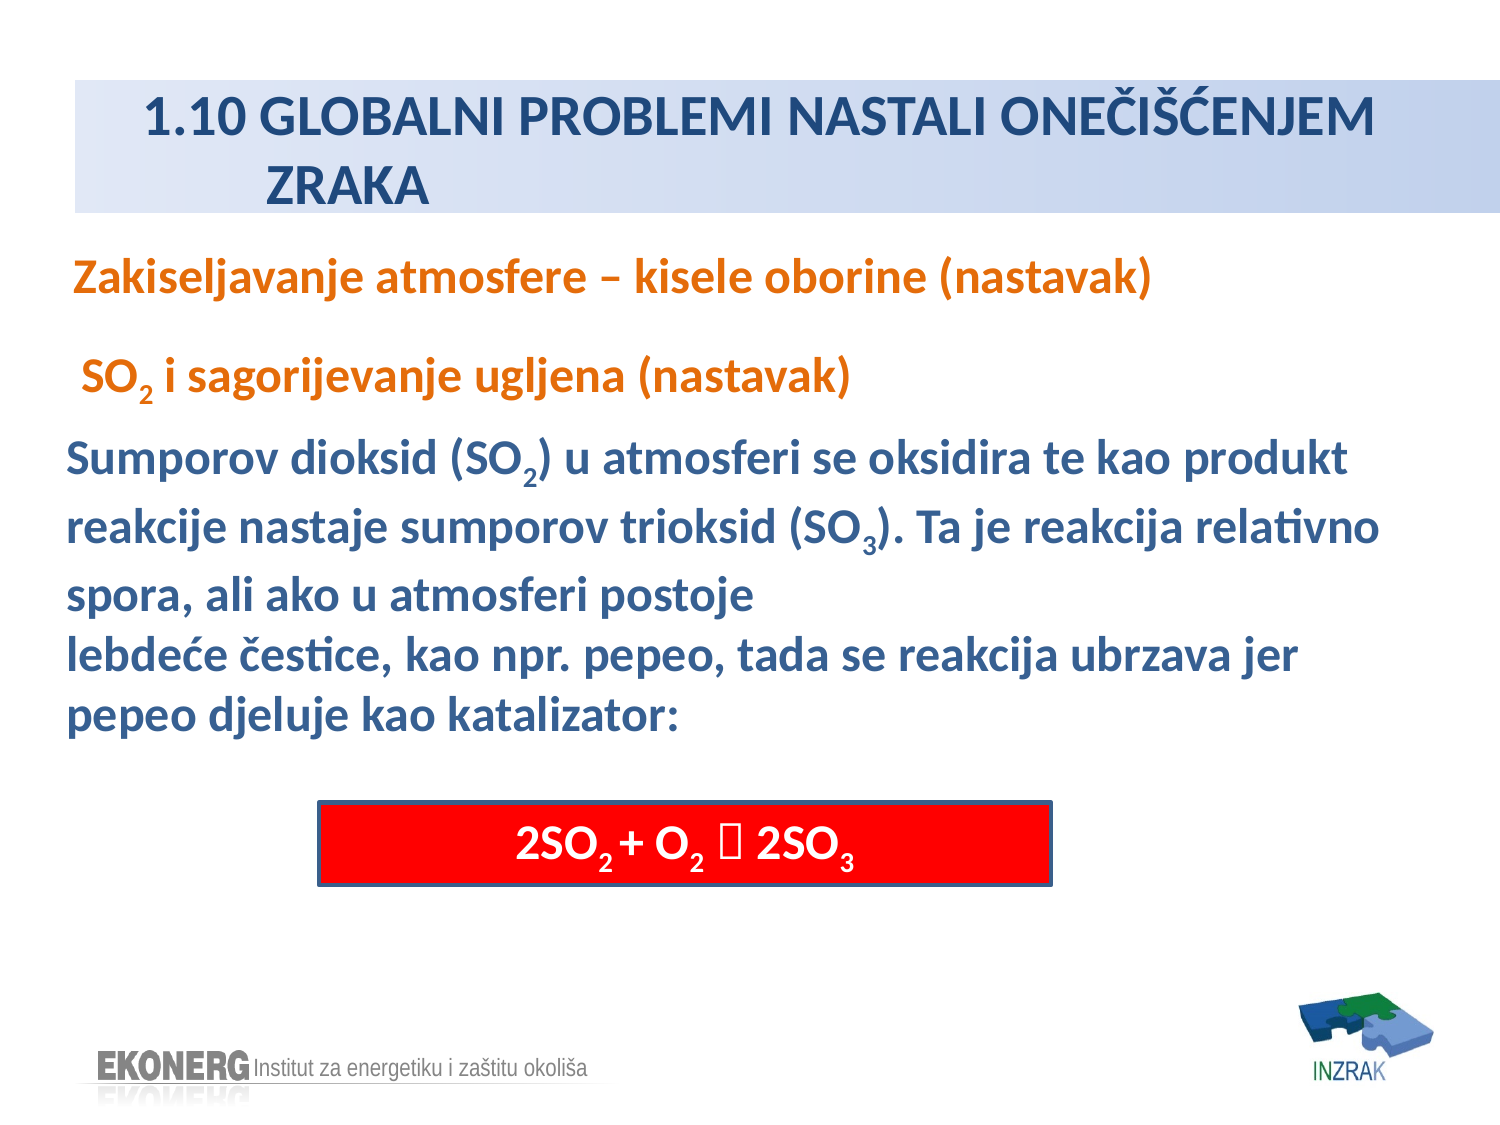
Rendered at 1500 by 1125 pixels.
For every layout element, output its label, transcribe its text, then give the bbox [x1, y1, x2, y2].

picture [1298, 992, 1434, 1088]
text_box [61, 1038, 636, 1112]
text_box 2SO2 + O2  2SO3 [317, 800, 1053, 887]
title 1.10 GLOBALNI PROBLEMI NASTALI ONEČIŠĆENJEM ZRAKA [75, 80, 1500, 213]
text_box SO2 i sagorijevanje ugljena (nastavak) [66, 334, 889, 417]
text_box Zakiseljavanje atmosfere – kisele oborine (nastavak) [58, 235, 1457, 311]
text_box Sumporov dioksid (SO2) u atmosferi se oksidira te kao produkt reakcije nastaje sumporov trioksid (SO3). Ta je reakcija relativno spora, ali ako u atmosferi postoje lebdeće čestice, kao npr. pepeo, tada se reakcija ubrzava jer pepeo djeluje kao katalizator: [51, 417, 1434, 749]
